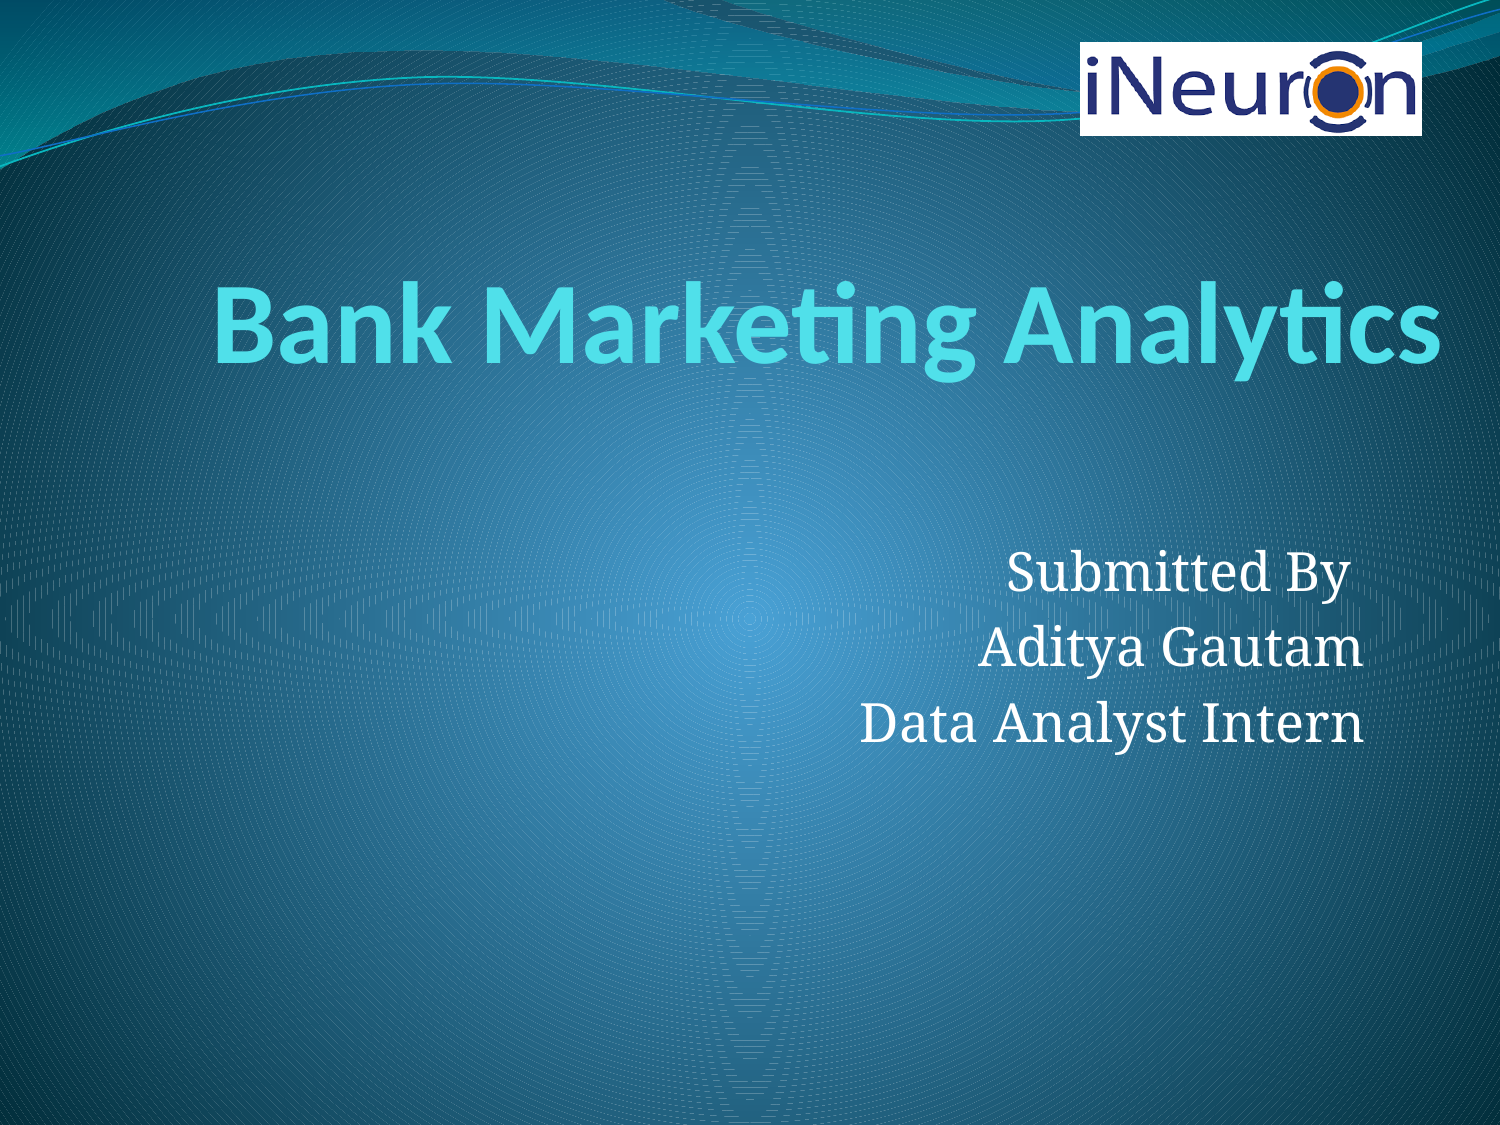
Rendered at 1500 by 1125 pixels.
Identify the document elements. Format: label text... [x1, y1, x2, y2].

title Bank Marketing Analytics [41, 149, 1447, 528]
subtitle Submitted By Aditya Gautam Data Analyst Intern [87, 529, 1376, 818]
picture [1080, 42, 1422, 136]
